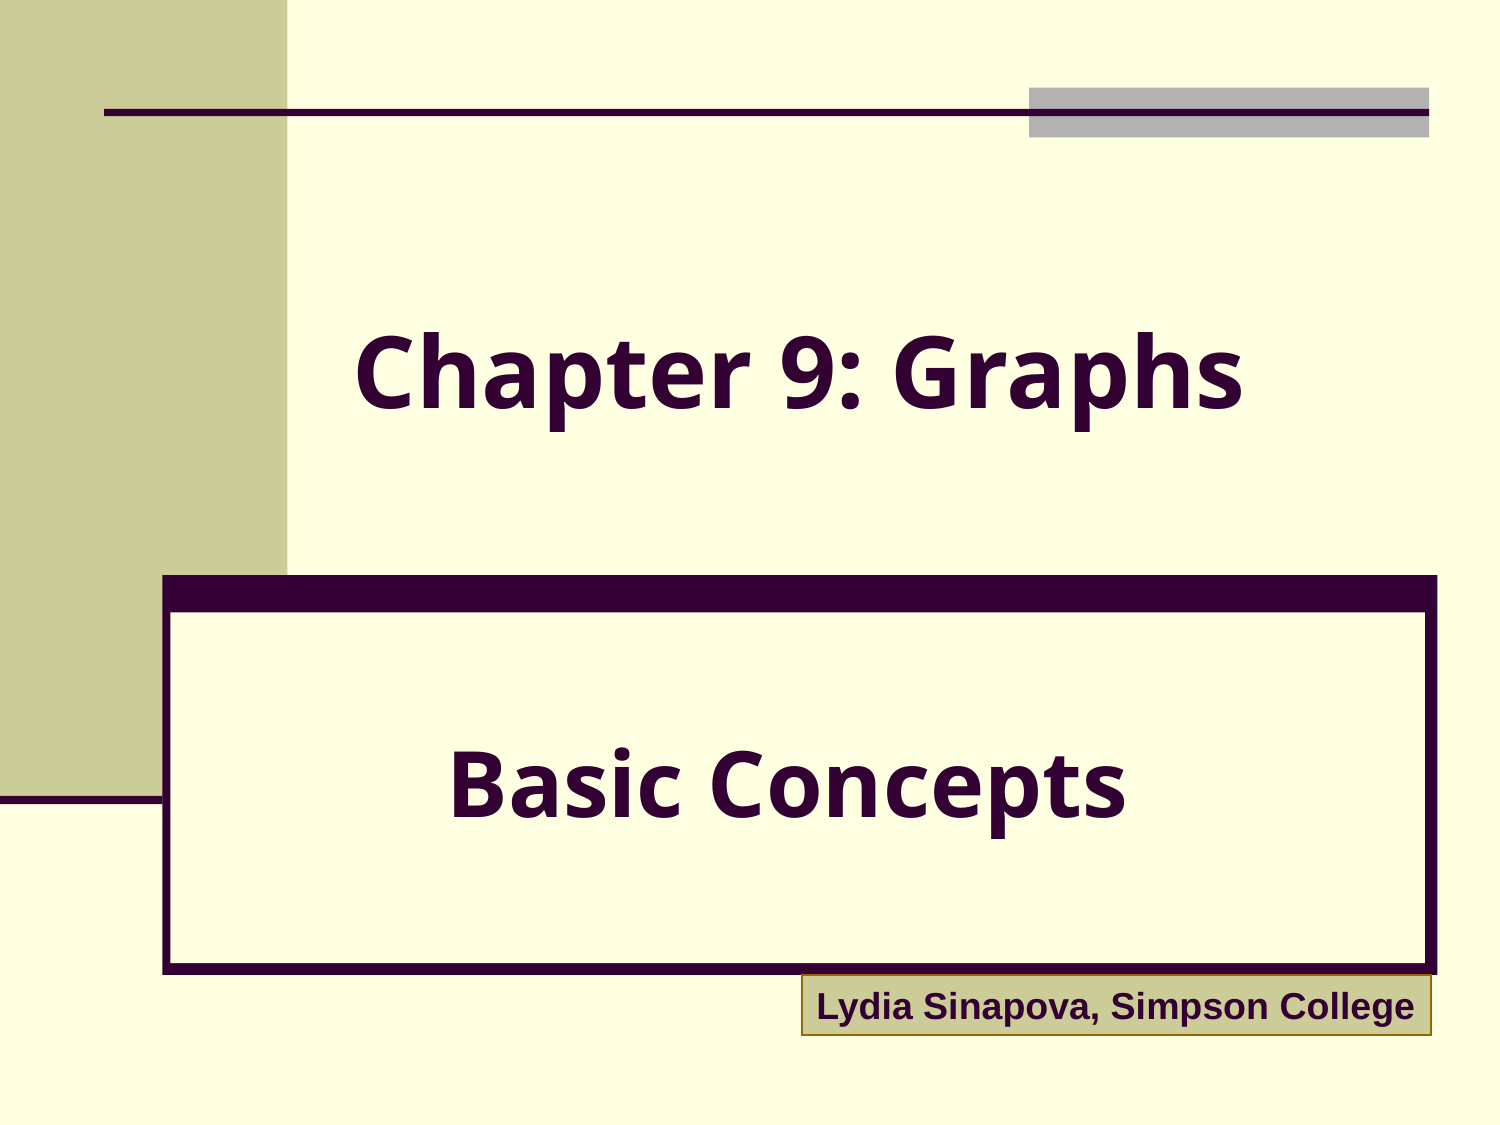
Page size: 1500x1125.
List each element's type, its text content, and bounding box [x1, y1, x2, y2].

text_box Lydia Sinapova, Simpson College [801, 974, 1431, 1035]
subtitle Basic Concepts [225, 650, 1350, 913]
title Chapter 9: Graphs [337, 187, 1425, 550]
